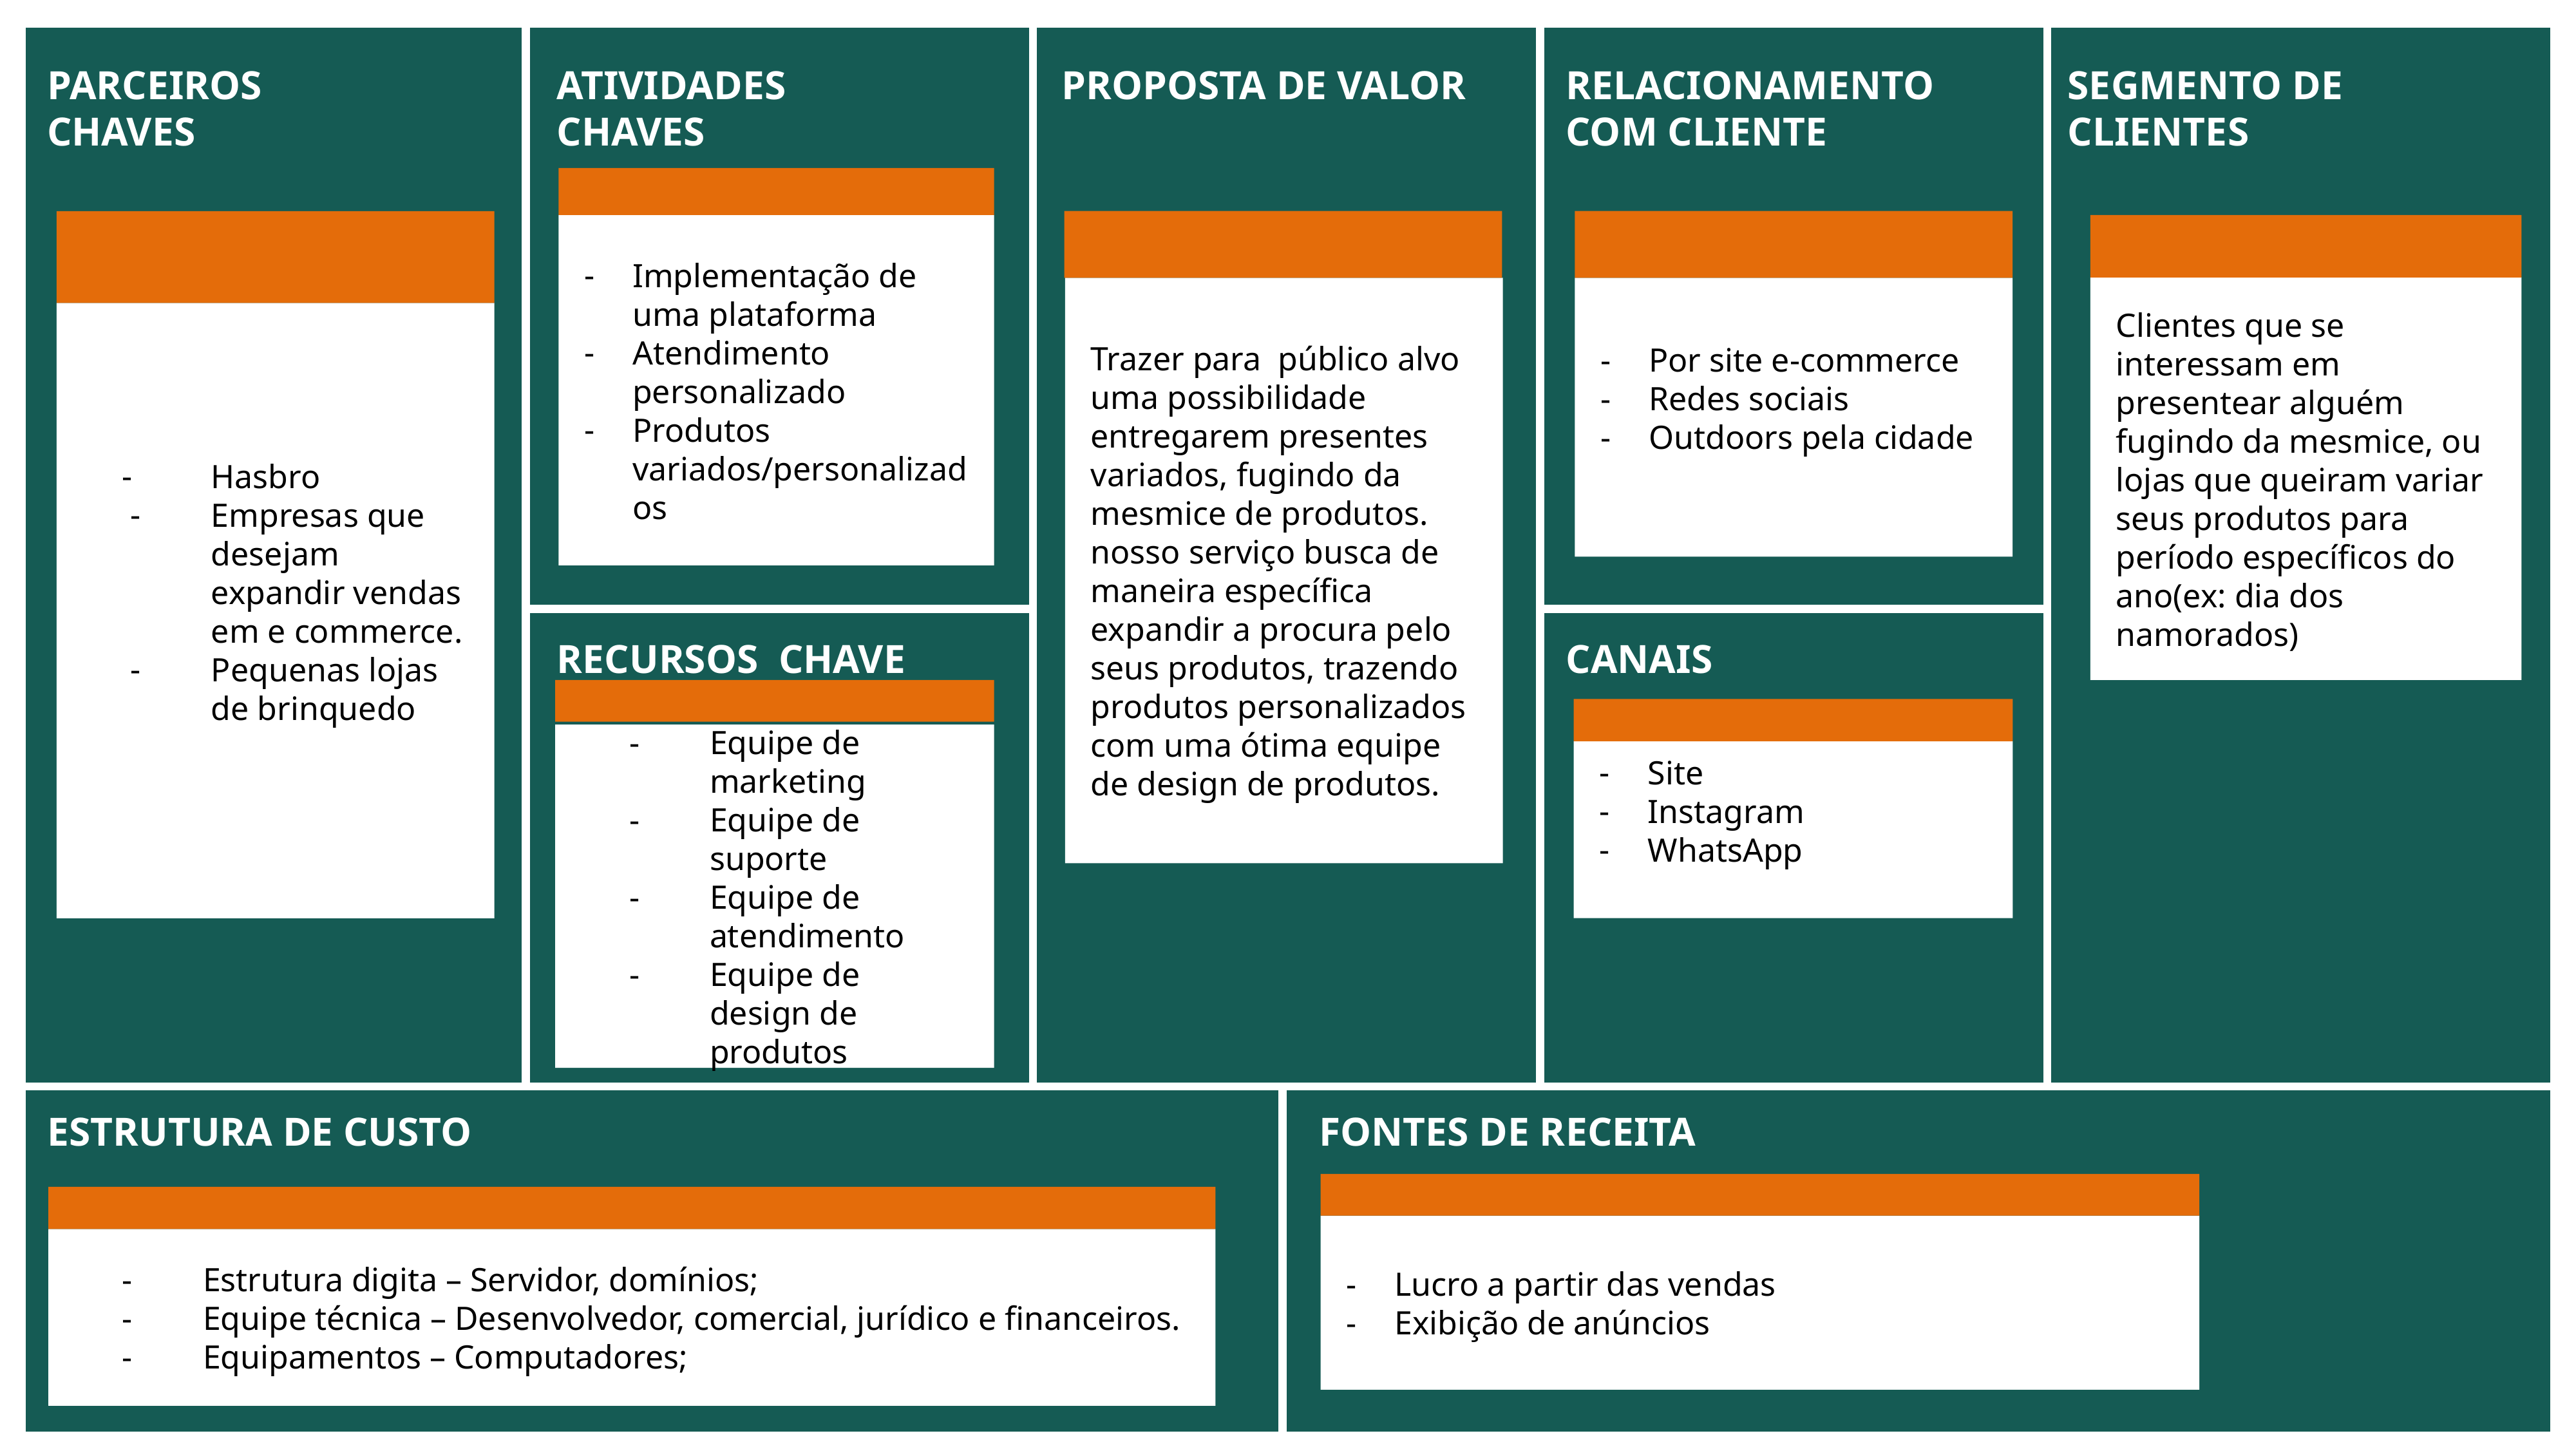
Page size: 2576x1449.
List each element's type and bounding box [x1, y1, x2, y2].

text_box [21, 23, 2555, 1436]
text_box [56, 211, 495, 918]
